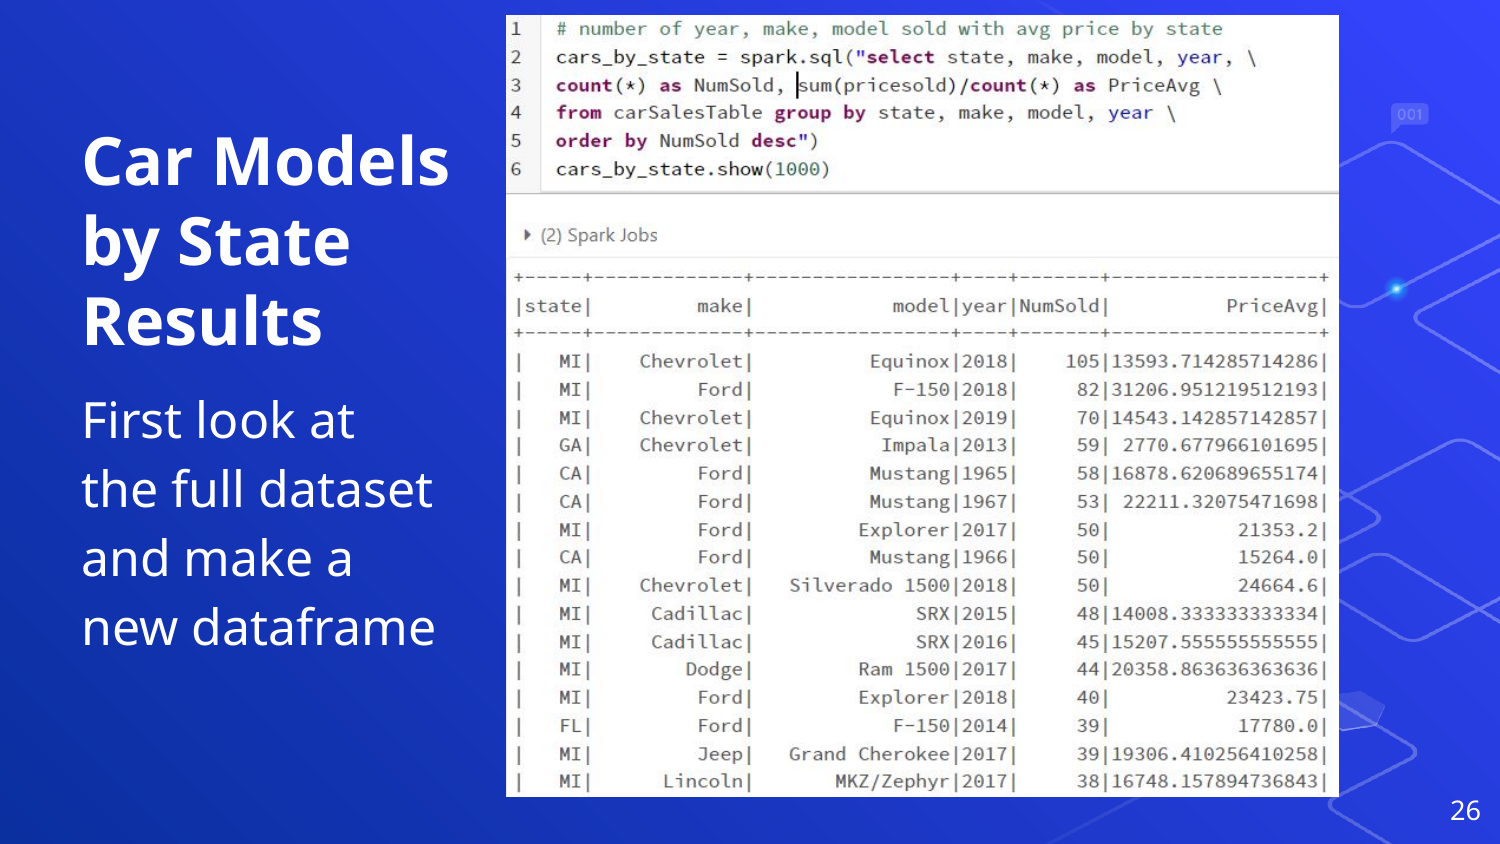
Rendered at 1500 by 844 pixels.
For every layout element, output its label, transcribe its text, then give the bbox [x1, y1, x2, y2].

list First look at the full dataset and make a new dataframe [81, 307, 443, 826]
slide_number ‹#› [1391, 779, 1482, 844]
title Car Models by State Results [81, 68, 455, 359]
picture [0, 0, 1500, 844]
